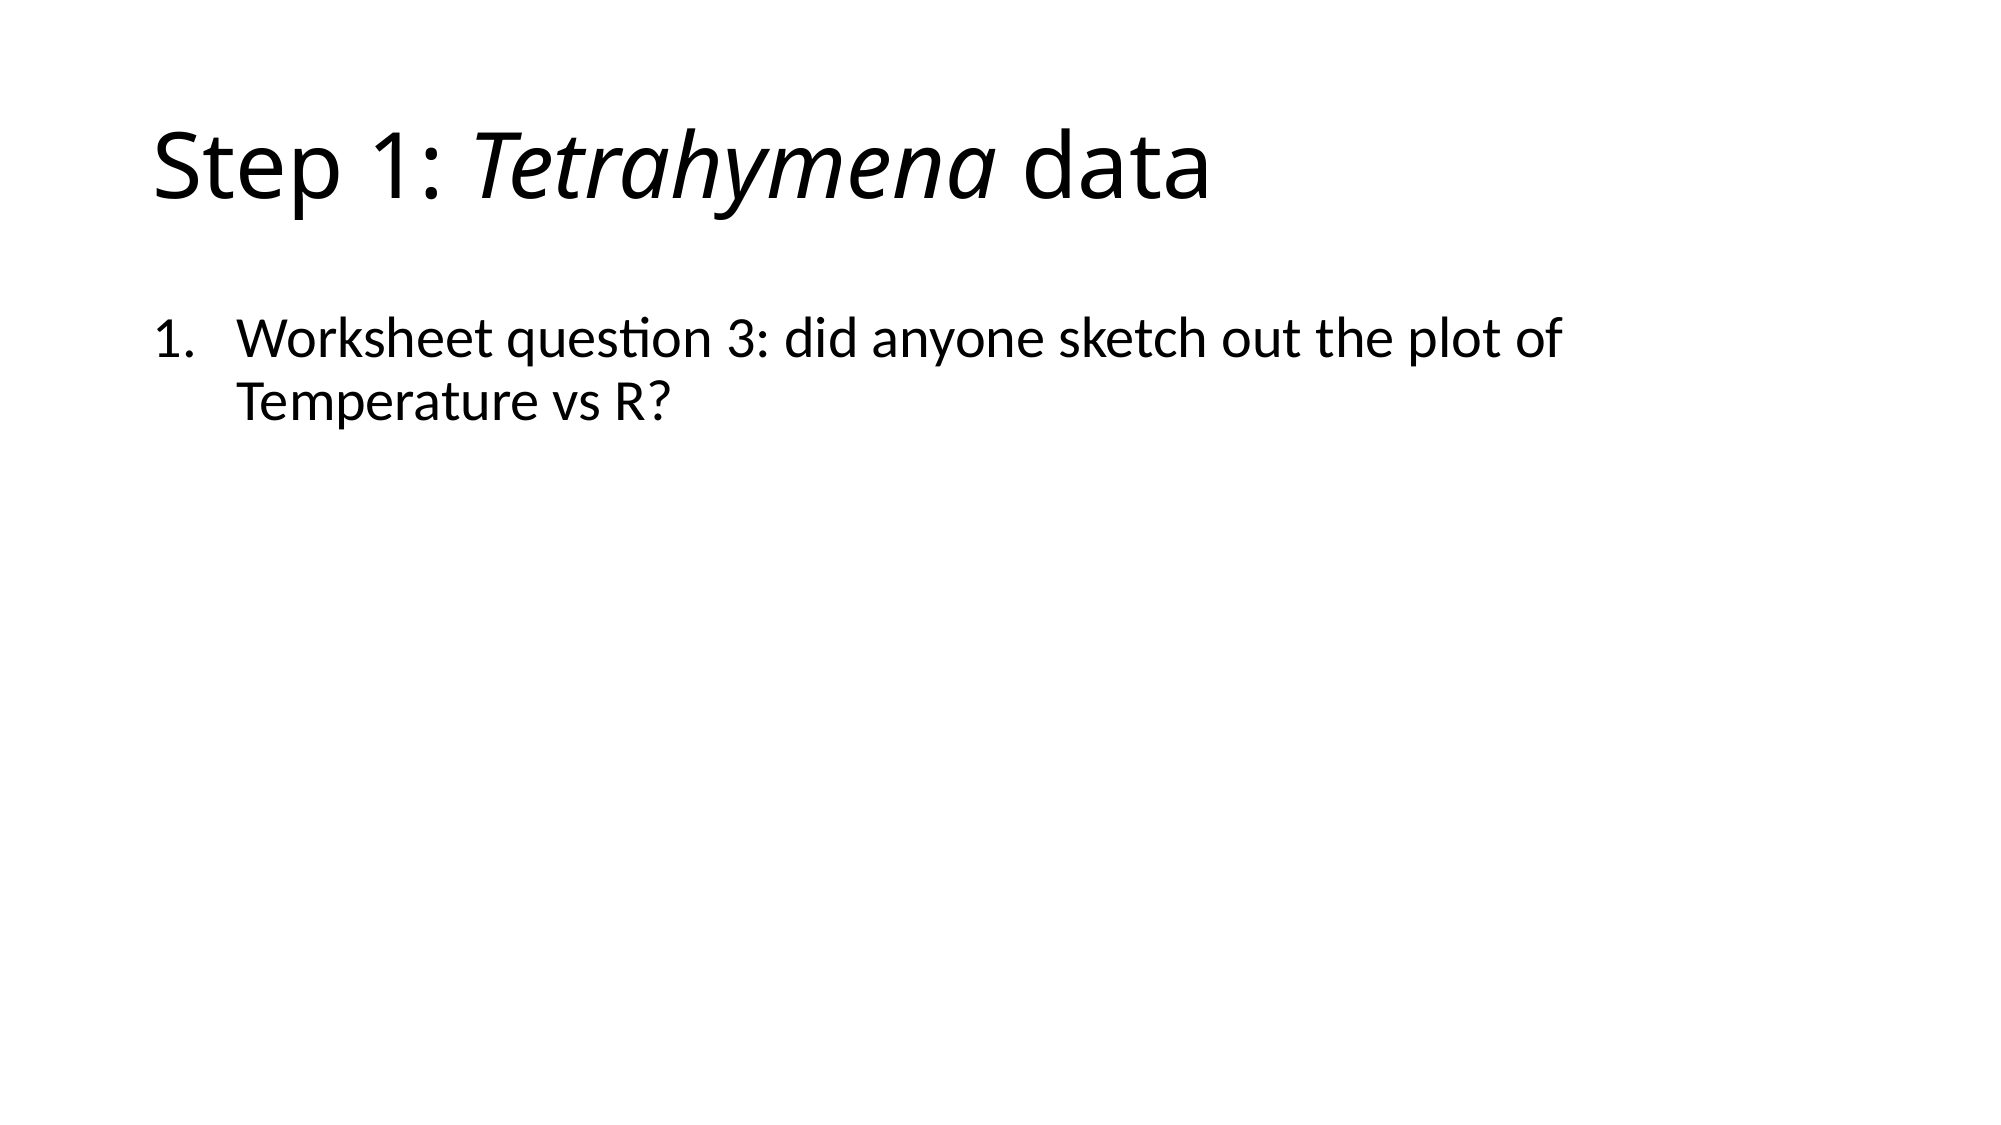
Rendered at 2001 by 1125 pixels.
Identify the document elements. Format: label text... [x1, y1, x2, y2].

list Worksheet question 3: did anyone sketch out the plot of Temperature vs R? [137, 299, 1863, 1014]
title Step 1: Tetrahymena data [137, 59, 1863, 278]
